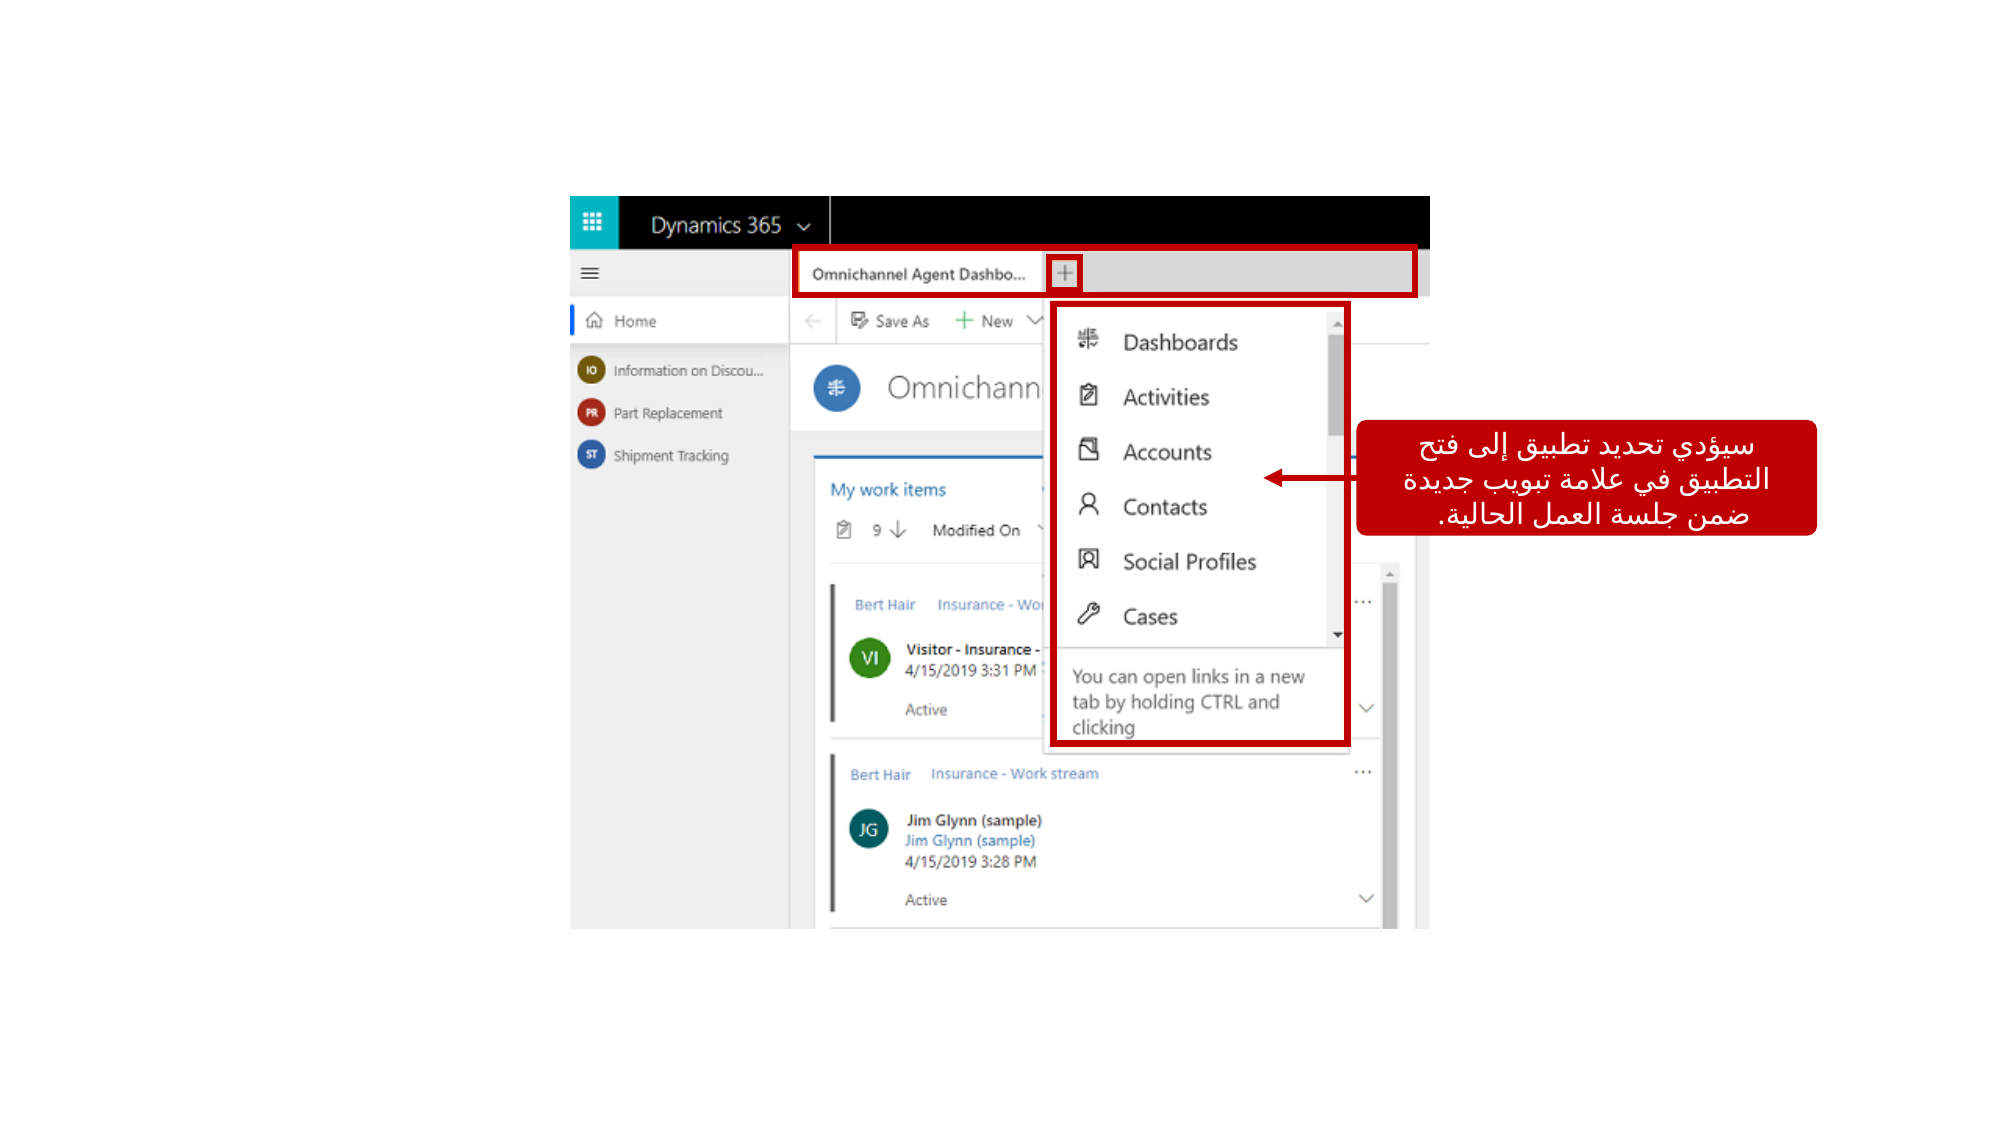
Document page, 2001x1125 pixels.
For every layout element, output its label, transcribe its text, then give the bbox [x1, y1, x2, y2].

picture [570, 196, 1430, 929]
text_box سيؤدي تحديد تطبيق إلى فتح التطبيق في علامة تبويب جديدة ضمن جلسة العمل الحالية. [1430, 419, 1818, 536]
